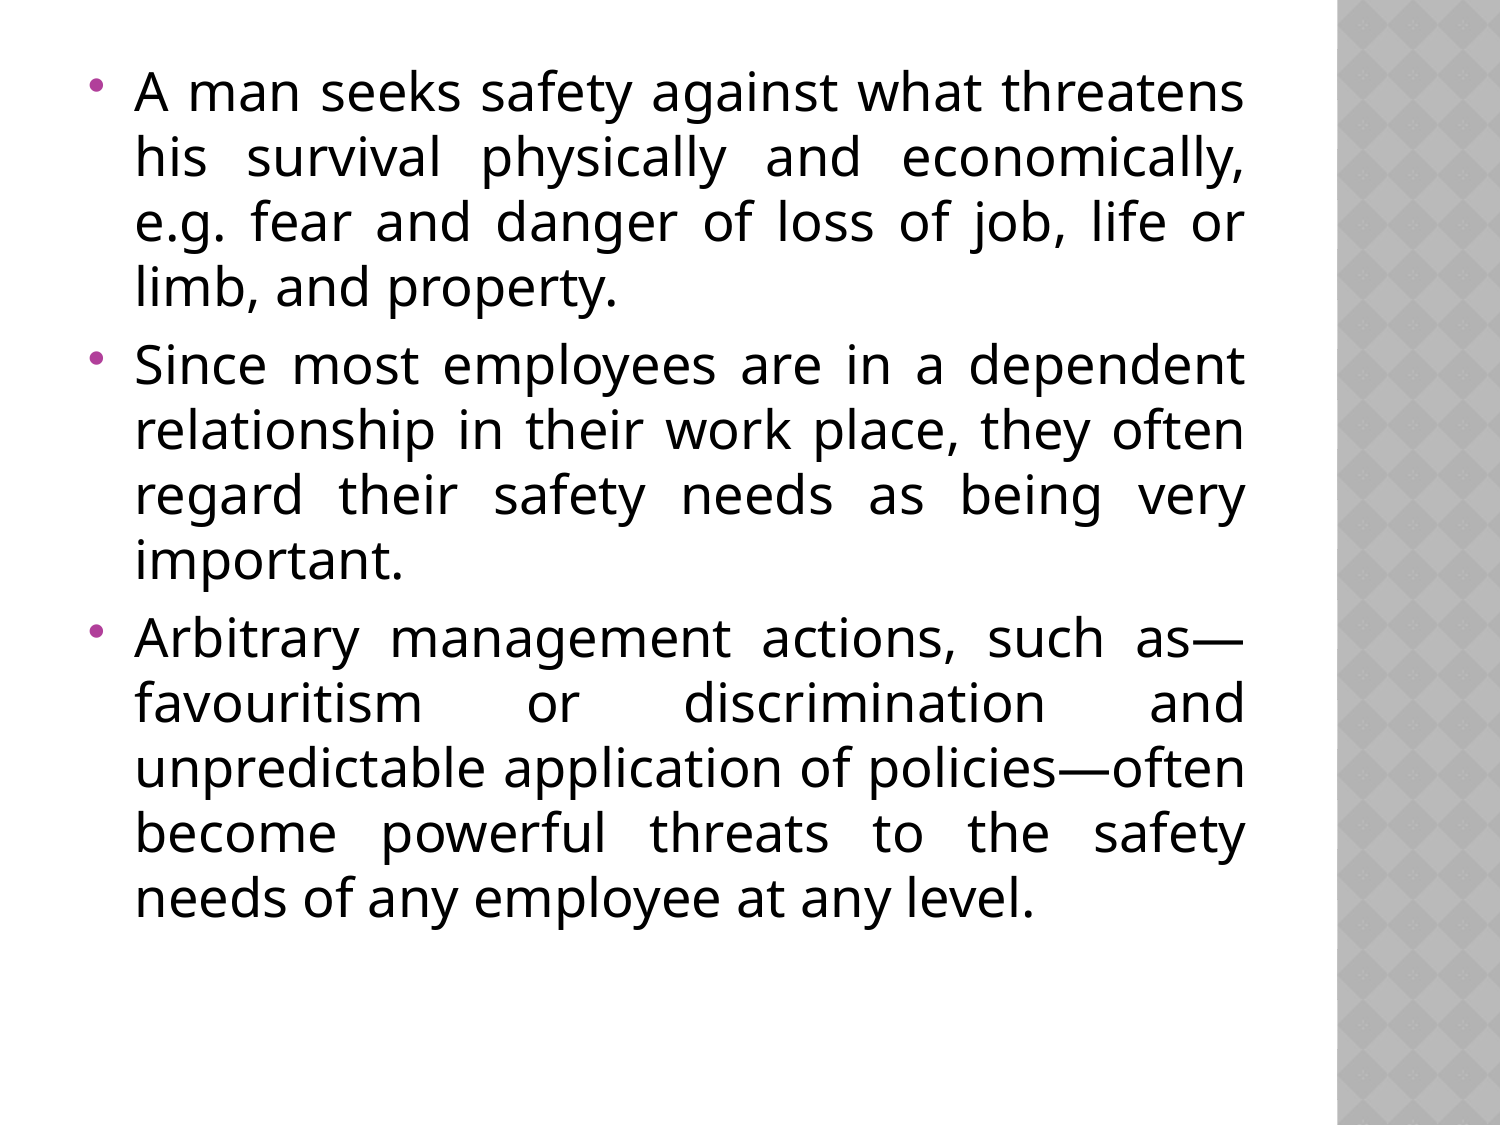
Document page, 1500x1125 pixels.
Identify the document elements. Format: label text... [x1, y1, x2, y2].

list A man seeks safety against what threatens his survival physically and economically, e.g. fear and danger of loss of job, life or limb, and property. Since most employees are in a dependent relationship in their work place, they often regard their safety needs as being very important. Arbitrary management actions, such as—favouritism or discrimination and unpredictable application of policies—often become powerful threats to the safety needs of any employee at any level. [75, 50, 1263, 1059]
